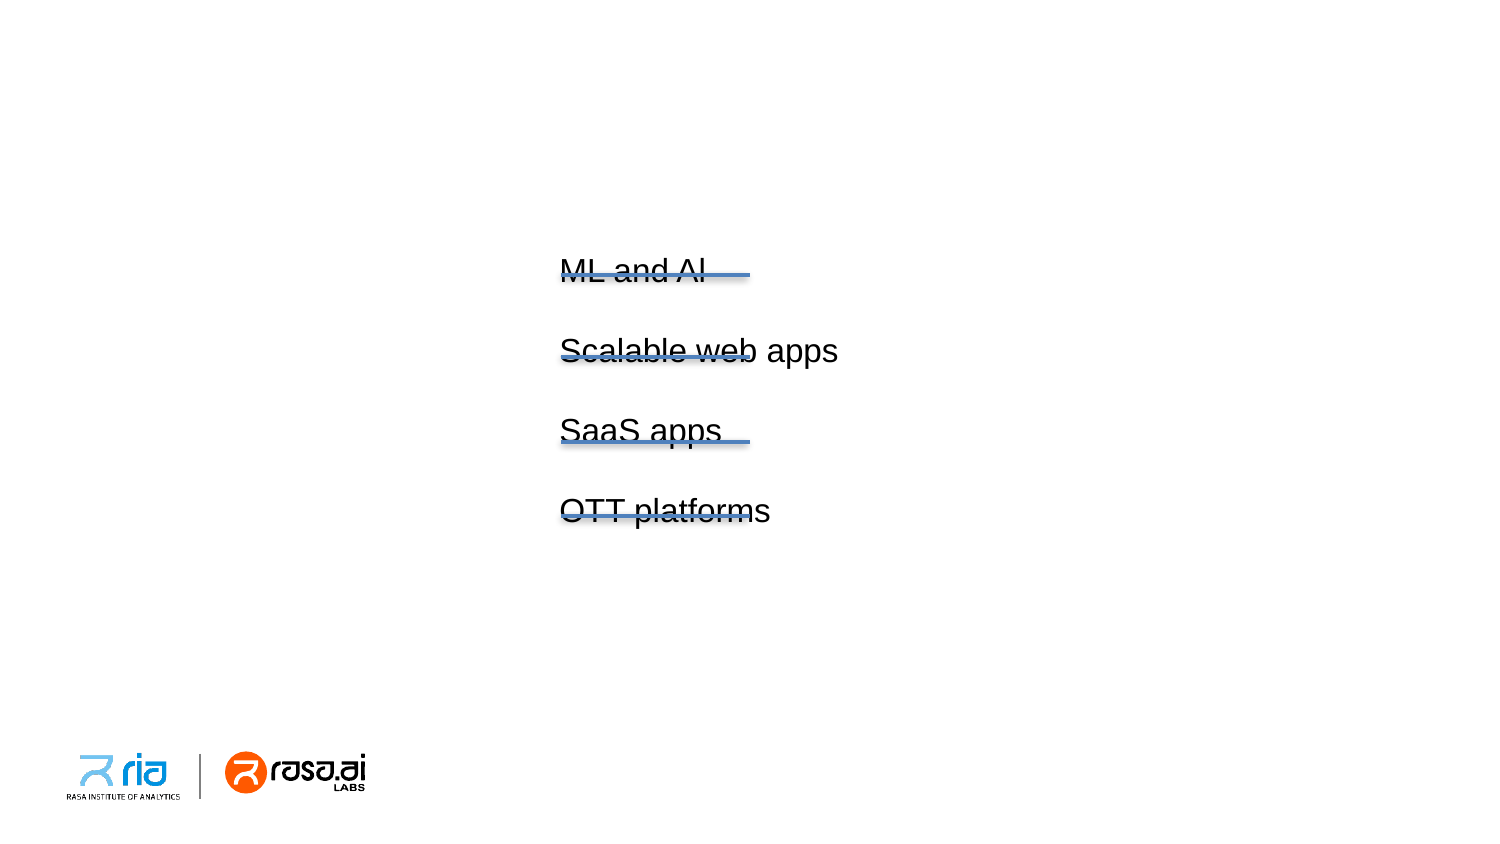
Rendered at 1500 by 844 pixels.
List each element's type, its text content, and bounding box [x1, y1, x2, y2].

picture [58, 744, 188, 808]
text_box ML and Al Scalable web apps SaaS apps OTT platforms [544, 201, 920, 537]
